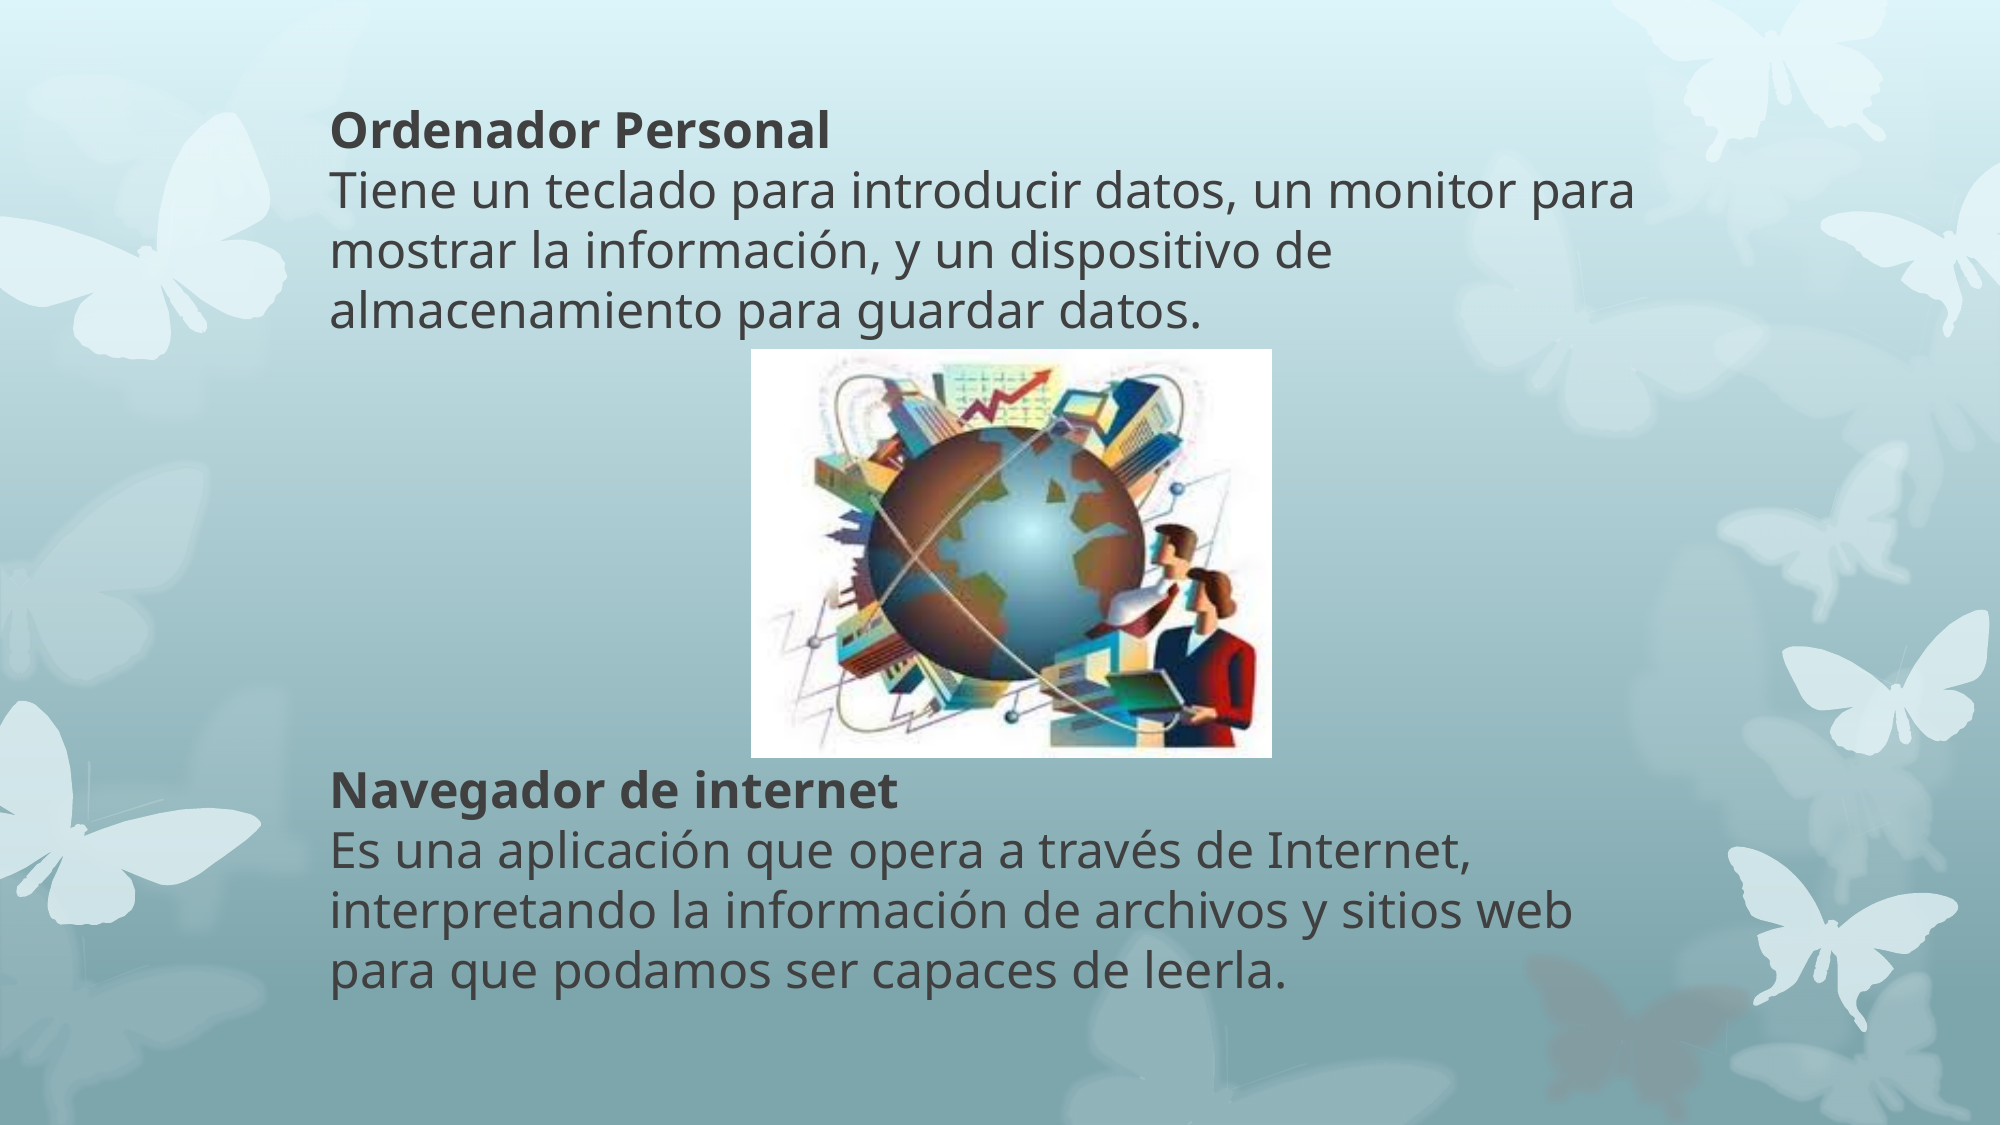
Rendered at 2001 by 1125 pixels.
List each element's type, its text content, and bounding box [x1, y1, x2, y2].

title Ordenador Personal Tiene un teclado para introducir datos, un monitor para mostrar la información, y un dispositivo de almacenamiento para guardar datos. Navegador de internet Es una aplicación que opera a través de Internet, interpretando la información de archivos y sitios web para que podamos ser capaces de leerla. [314, 149, 1674, 379]
picture [751, 349, 1273, 758]
